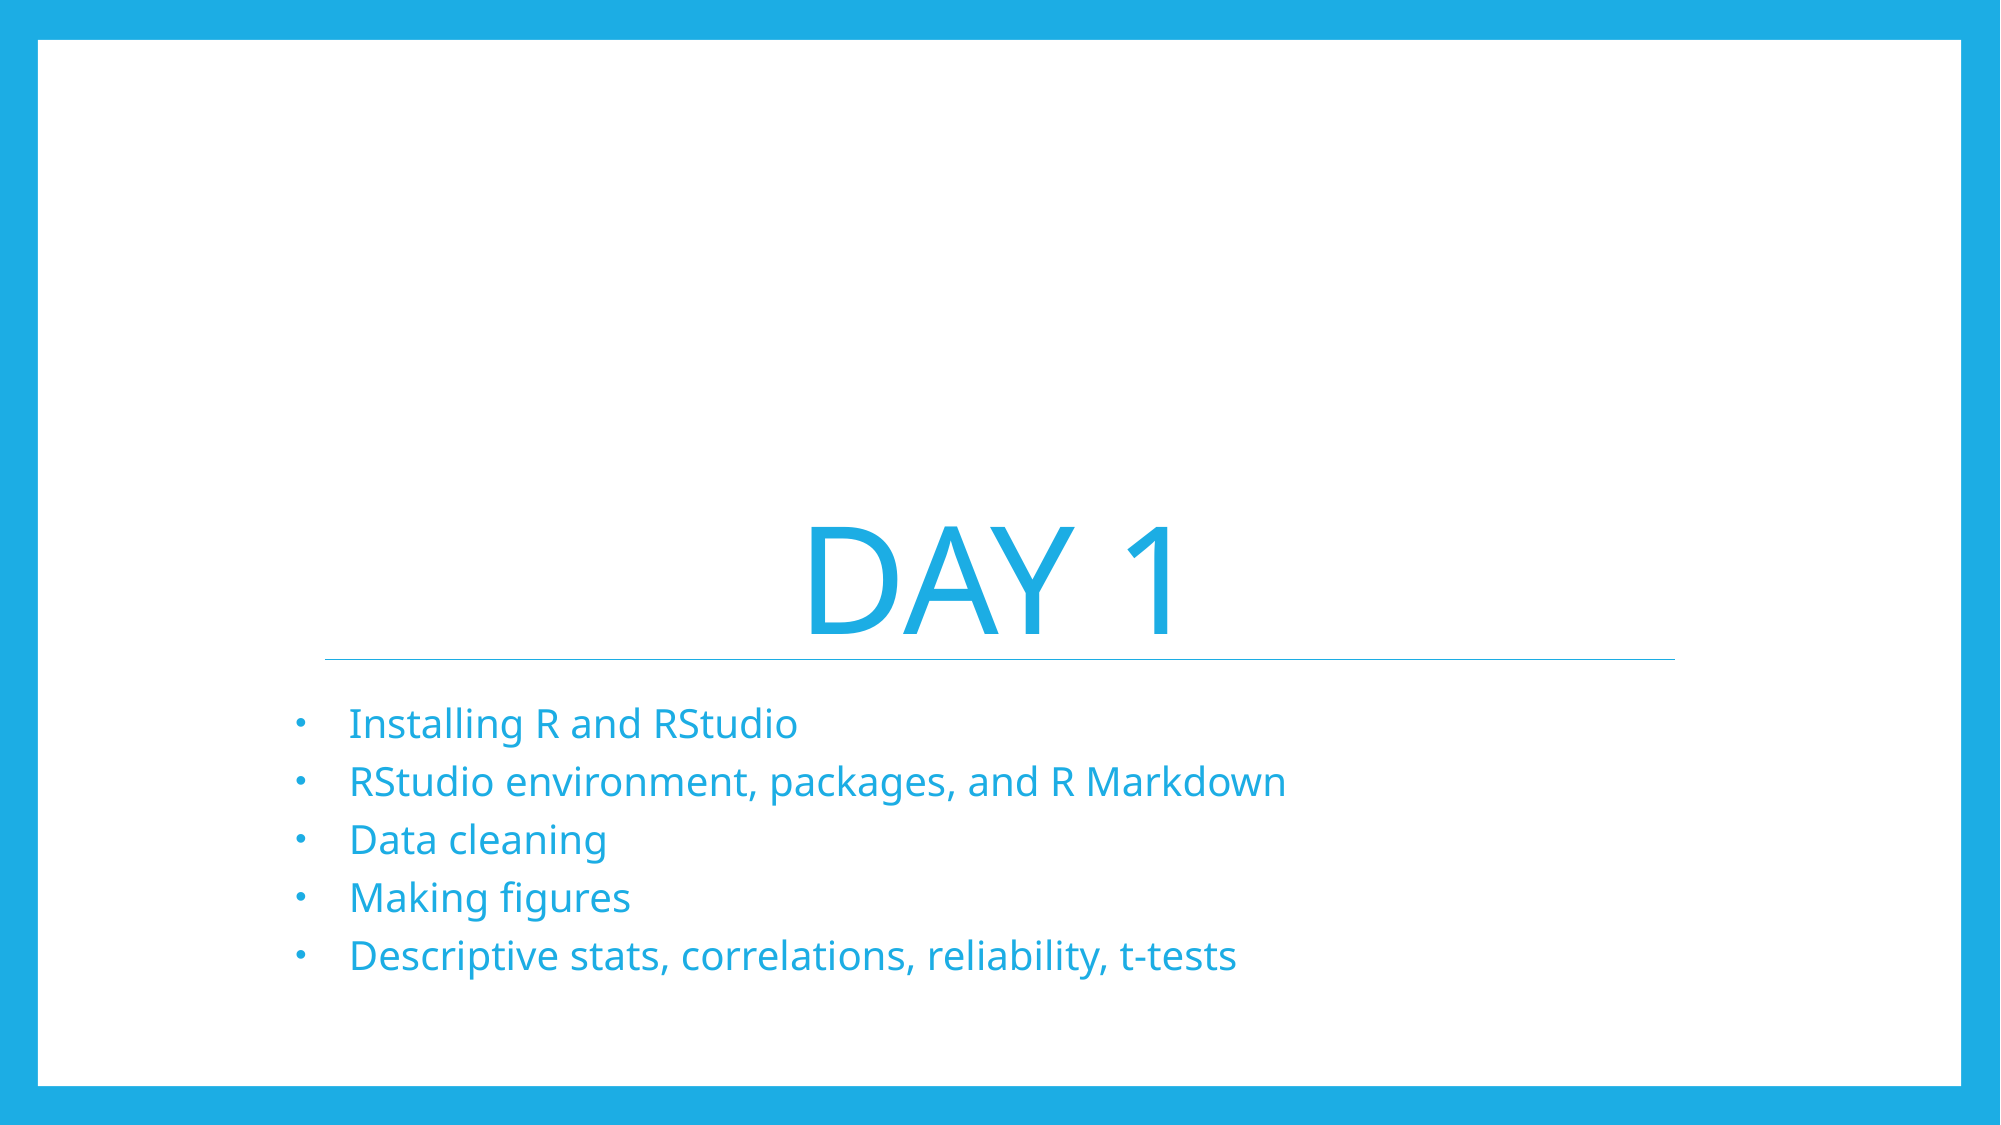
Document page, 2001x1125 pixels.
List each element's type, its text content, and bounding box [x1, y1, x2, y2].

list Installing R and RStudio RStudio environment, packages, and R Markdown Data cleaning Making figures Descriptive stats, correlations, reliability, t-tests [280, 681, 1719, 987]
title Day 1 [181, 192, 1817, 673]
